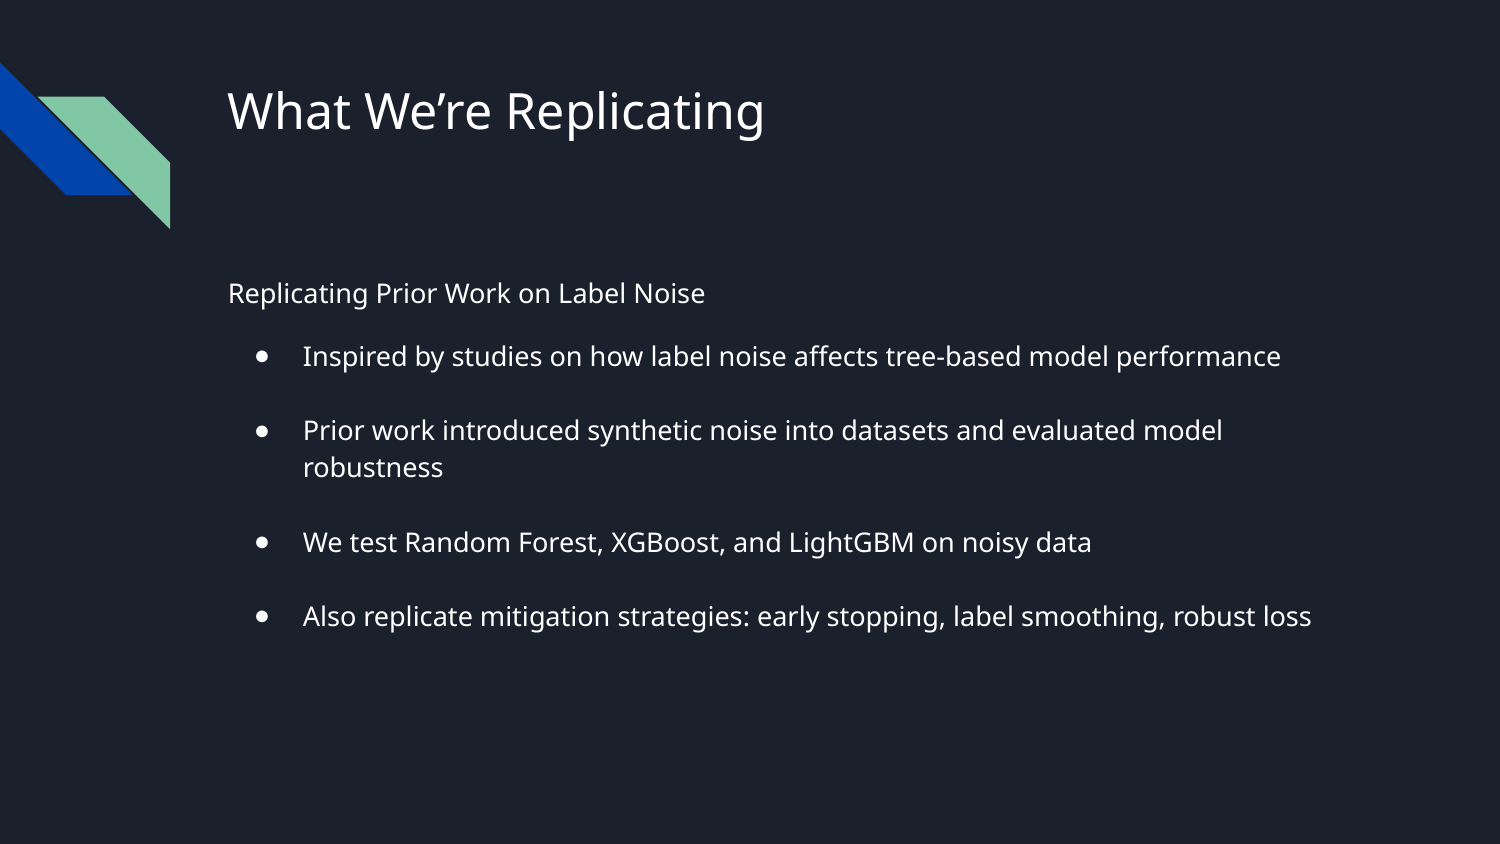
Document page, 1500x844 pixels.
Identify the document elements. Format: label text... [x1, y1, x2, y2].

list Replicating Prior Work on Label Noise Inspired by studies on how label noise affects tree-based model performance Prior work introduced synthetic noise into datasets and evaluated model robustness We test Random Forest, XGBoost, and LightGBM on noisy data Also replicate mitigation strategies: early stopping, label smoothing, robust loss [212, 257, 1368, 735]
title What We’re Replicating [212, 64, 1368, 215]
